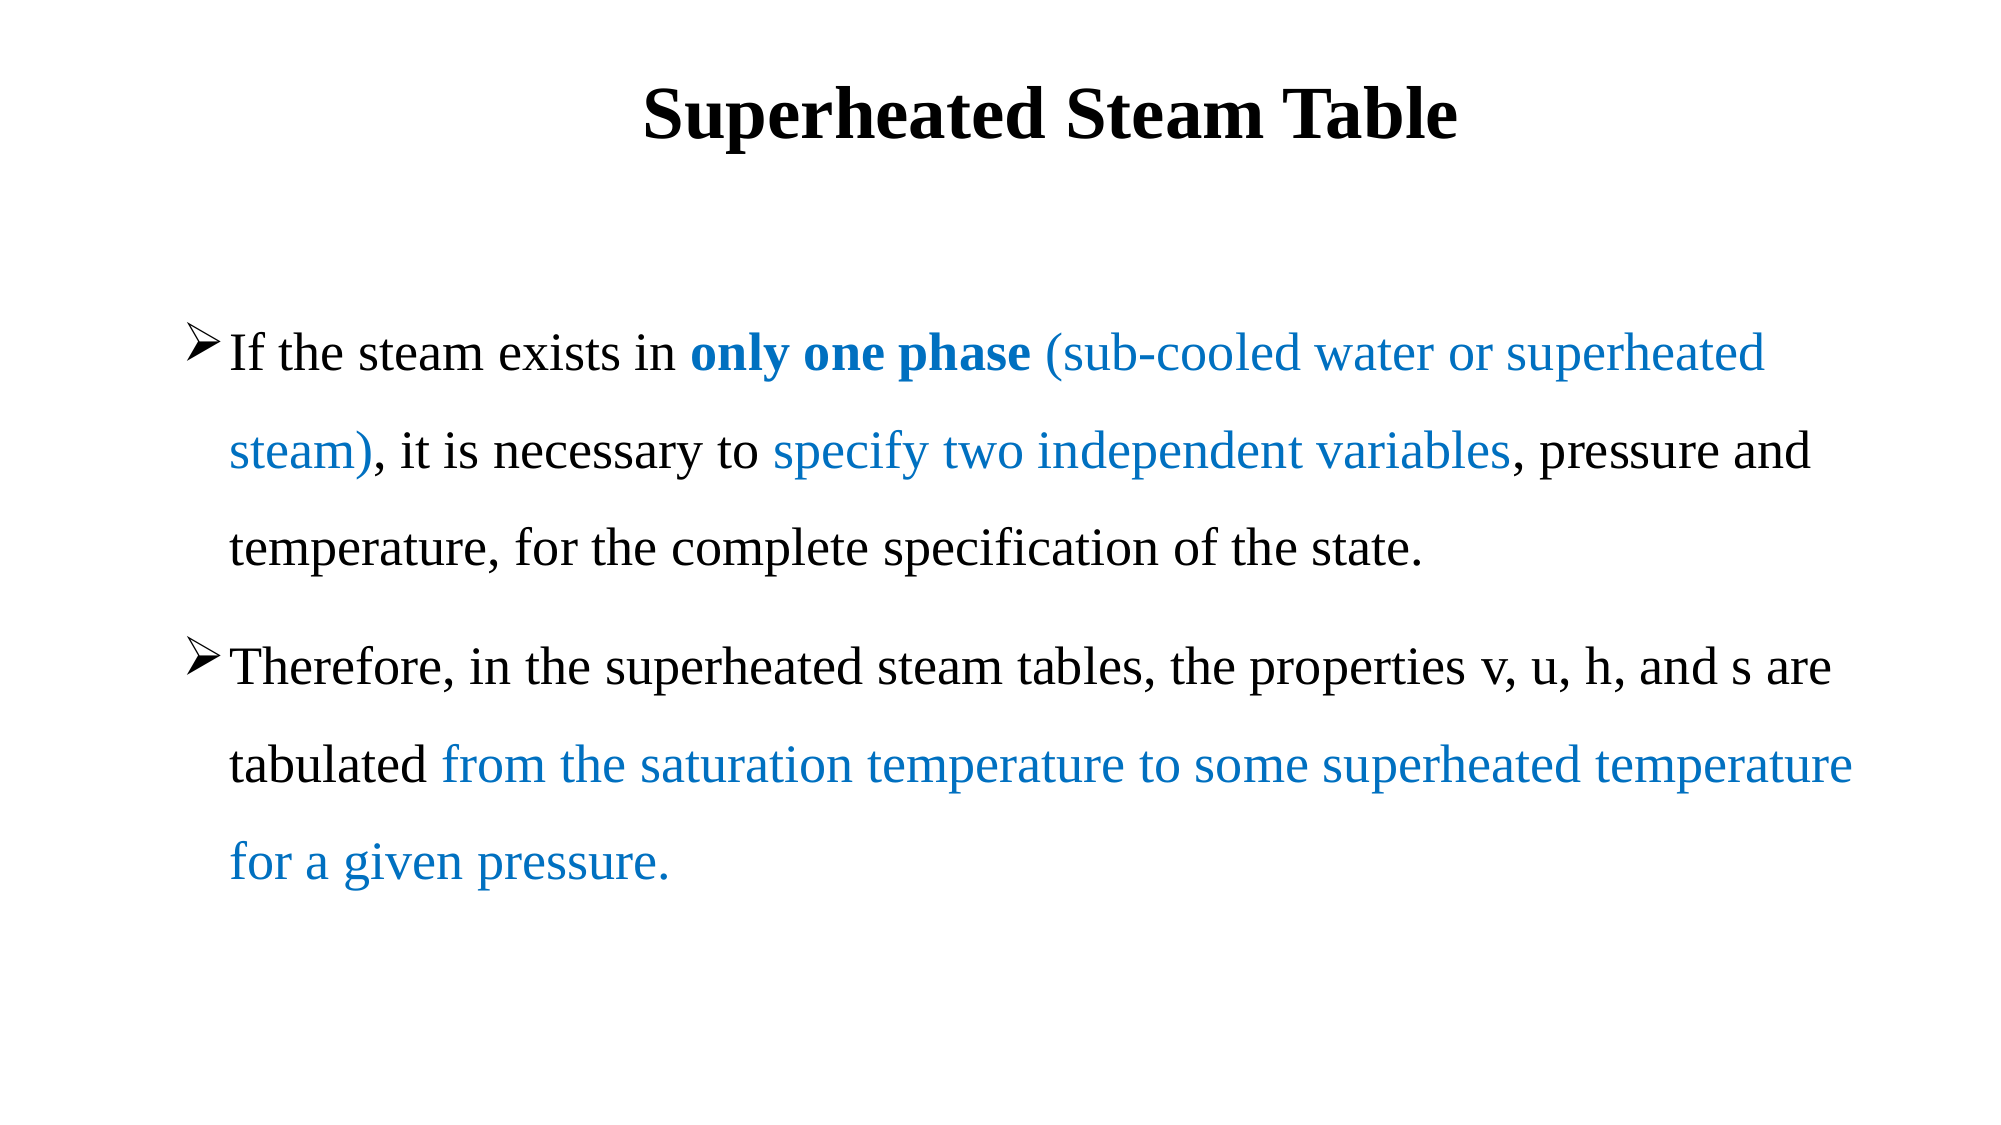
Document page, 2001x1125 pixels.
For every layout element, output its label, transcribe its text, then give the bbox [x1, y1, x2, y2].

text_box Superheated Steam Table [357, 56, 1745, 161]
list If the steam exists in only one phase (sub-cooled water or superheated steam), it is necessary to specify two independent variables, pressure and temperature, for the complete specification of the state. Therefore, in the superheated steam tables, the properties­ v, u, h, and s­ are tabulated from the saturation temperature to some superheated temperature for a given pressure. [167, 173, 1893, 1099]
